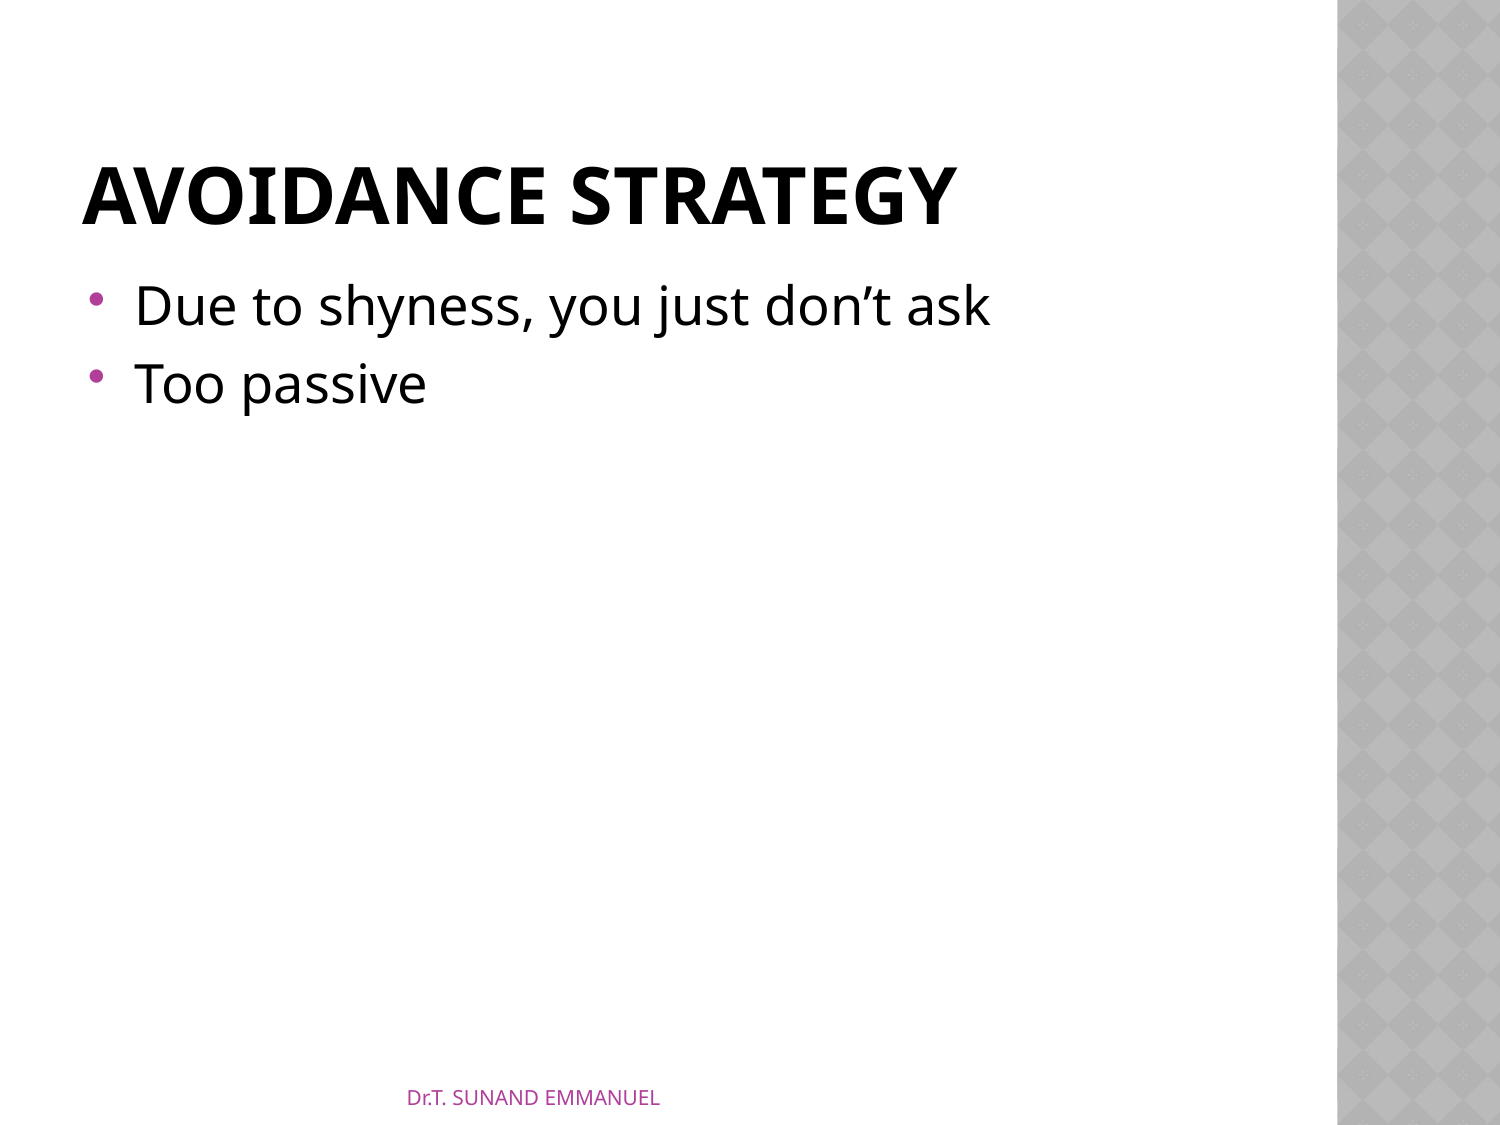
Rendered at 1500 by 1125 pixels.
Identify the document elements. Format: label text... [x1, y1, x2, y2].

footer Dr.T. SUNAND EMMANUEL [75, 1075, 675, 1114]
title Avoidance strategy [75, 52, 1263, 240]
list Due to shyness, you just don’t ask Too passive [75, 264, 1263, 1059]
